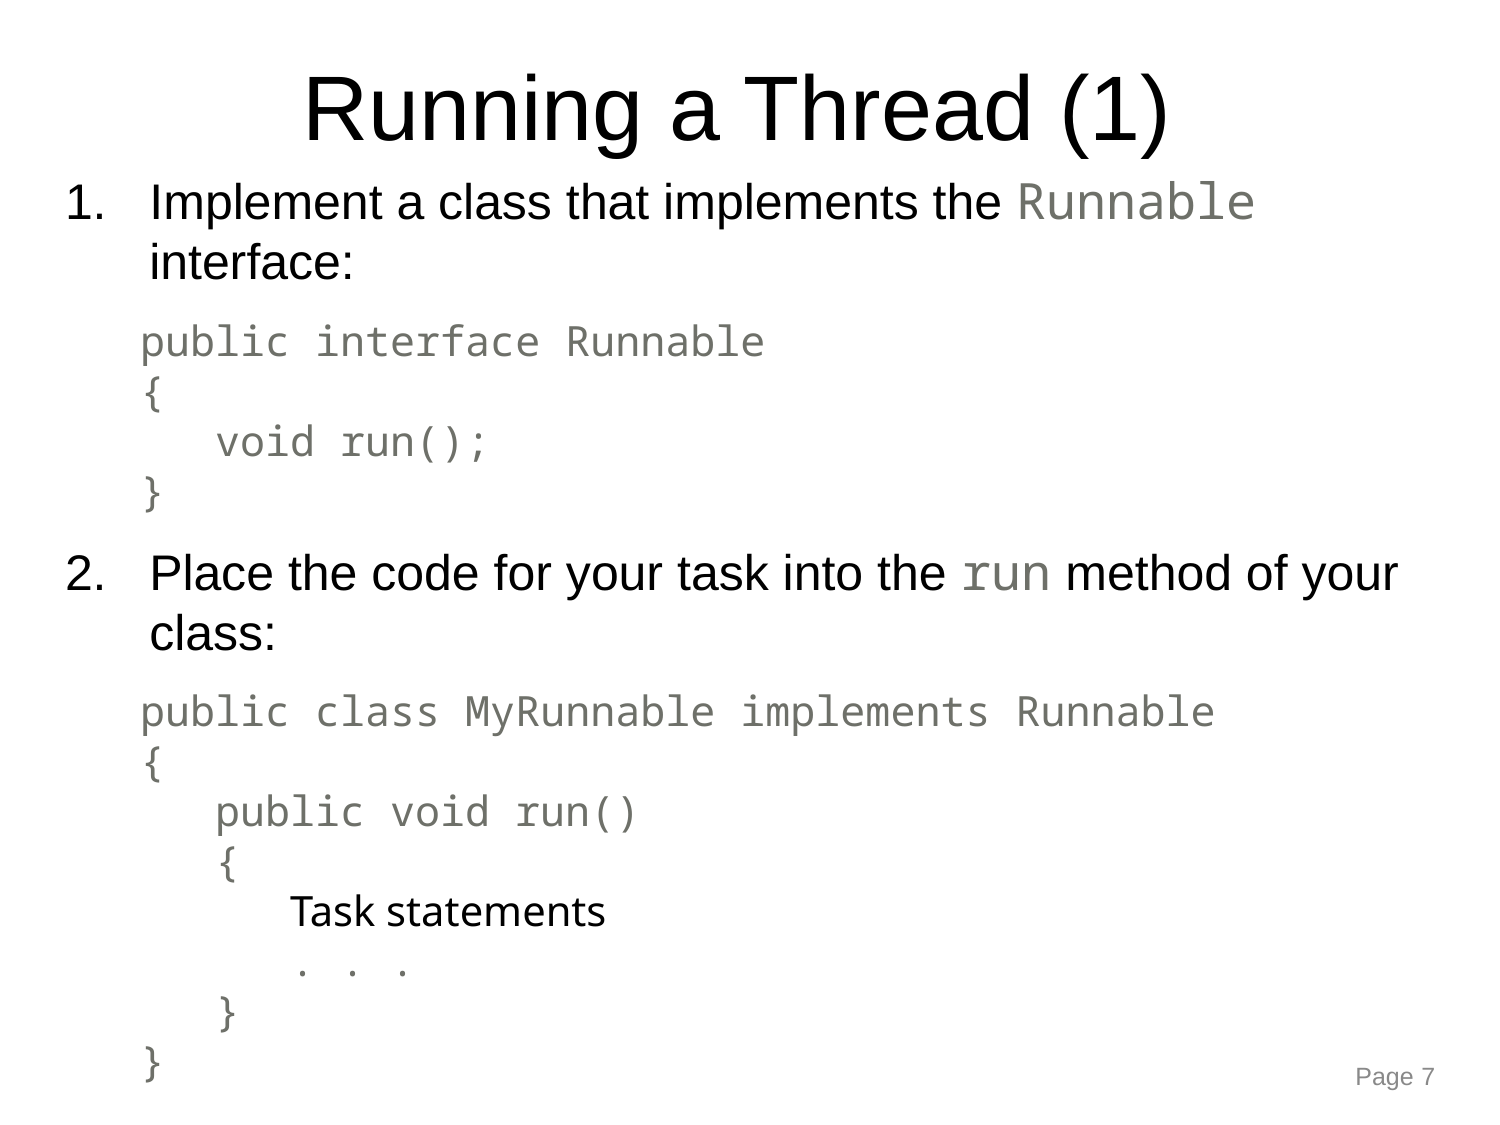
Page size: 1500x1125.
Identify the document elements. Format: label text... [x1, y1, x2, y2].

list Implement a class that implements the Runnable interface: public interface Runnable { void run(); } Place the code for your task into the run method of your class: public class MyRunnable implements Runnable { public void run() { Task statements . . . } } [50, 162, 1425, 1000]
title Running a Thread (1) [287, 45, 1450, 163]
text_box Page 7 [1187, 1050, 1450, 1100]
